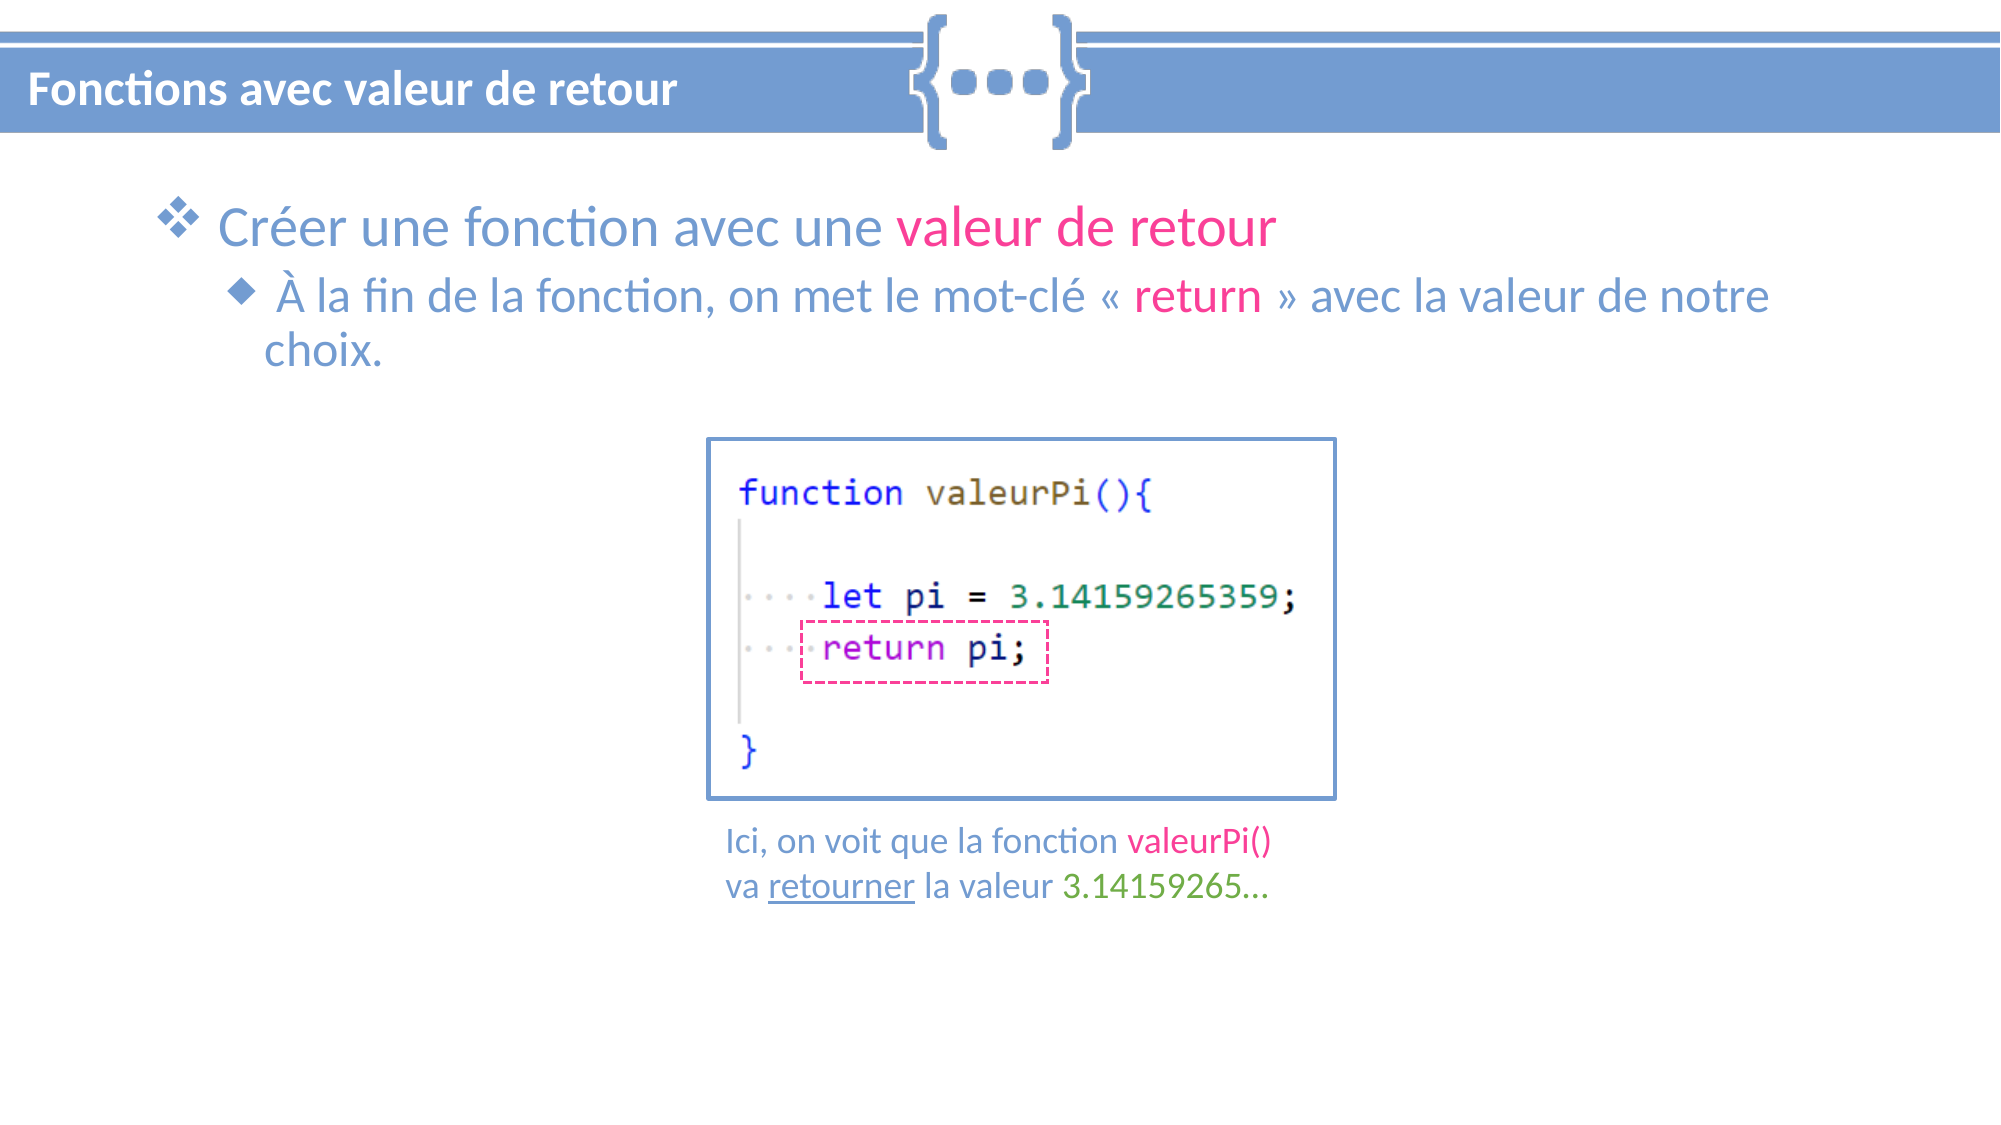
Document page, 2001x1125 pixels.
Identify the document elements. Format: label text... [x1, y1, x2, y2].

list Créer une fonction avec une valeur de retour À la fin de la fonction, on met le mot-clé « return » avec la valeur de notre choix. [137, 188, 1862, 1014]
title Fonctions avec valeur de retour [12, 58, 913, 120]
picture [710, 441, 1333, 797]
picture [0, 4, 2000, 161]
text_box Ici, on voit que la fonction valeurPi() va retourner la valeur 3.14159265… [710, 808, 1317, 914]
